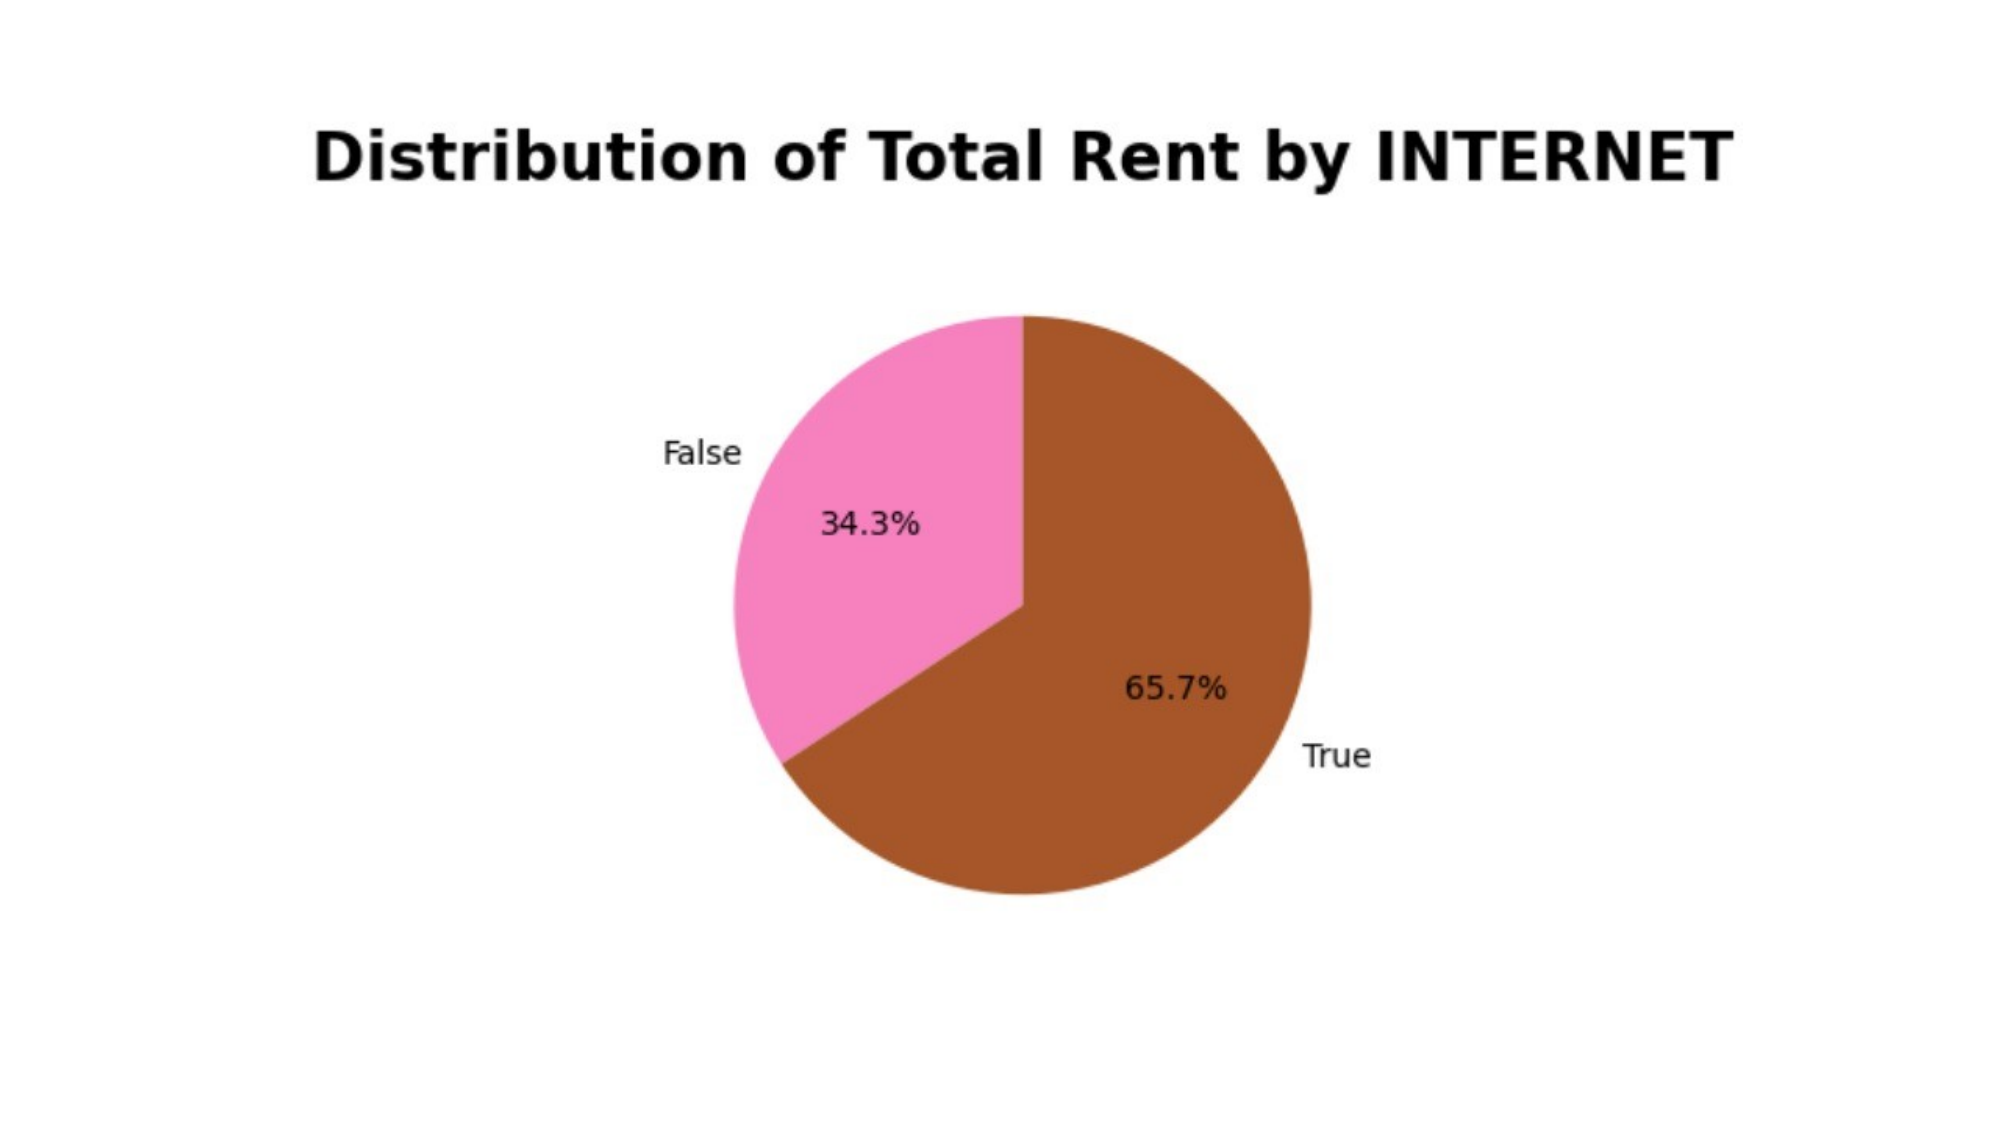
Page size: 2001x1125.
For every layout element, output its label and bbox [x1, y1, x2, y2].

picture [256, 94, 1743, 981]
